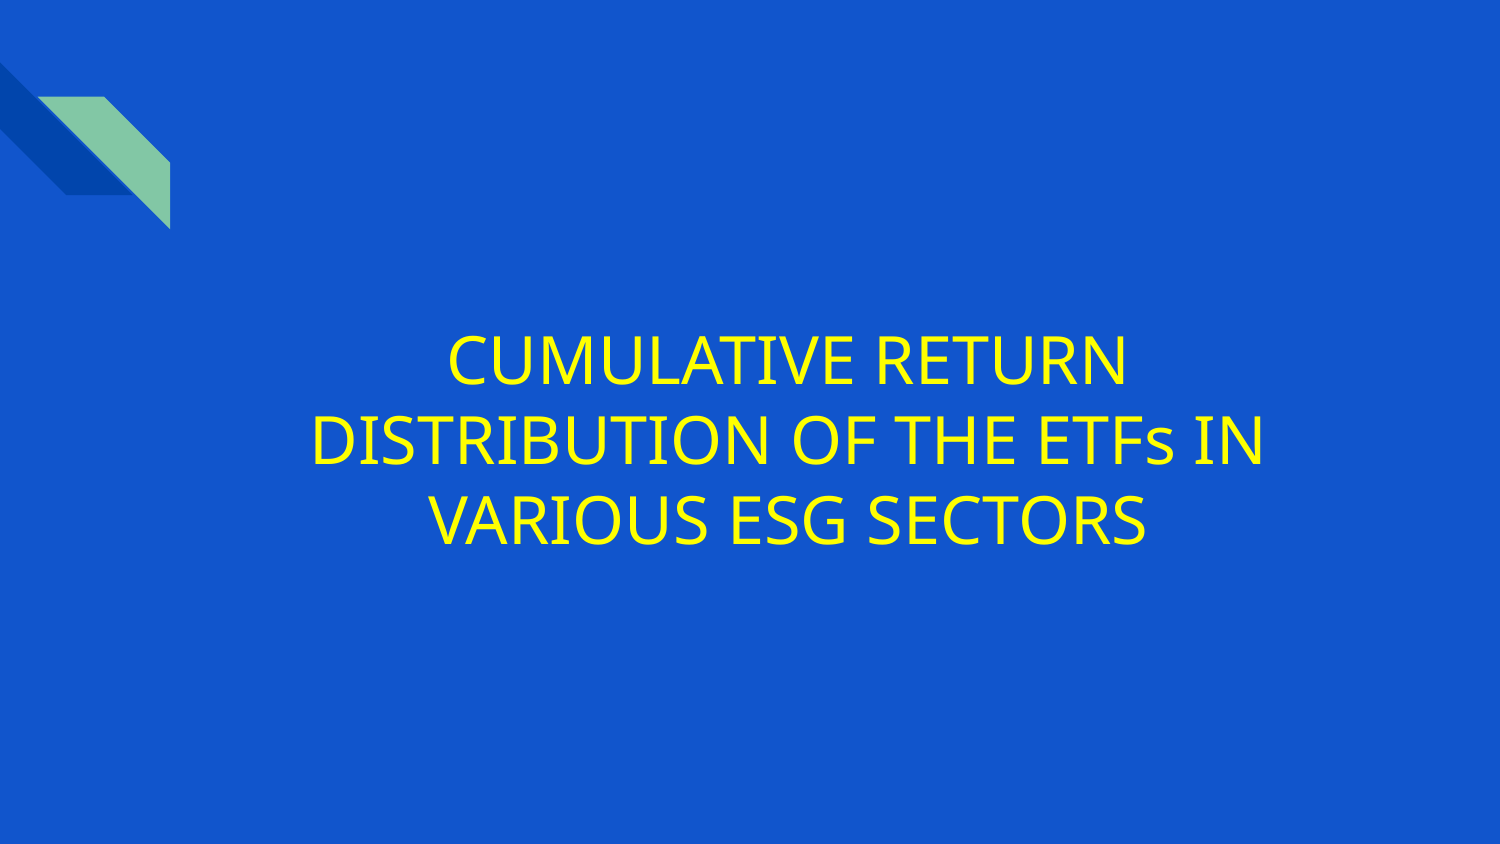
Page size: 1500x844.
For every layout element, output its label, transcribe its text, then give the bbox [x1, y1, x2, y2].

title CUMULATIVE RETURN DISTRIBUTION OF THE ETFs IN VARIOUS ESG SECTORS [211, 63, 1367, 751]
